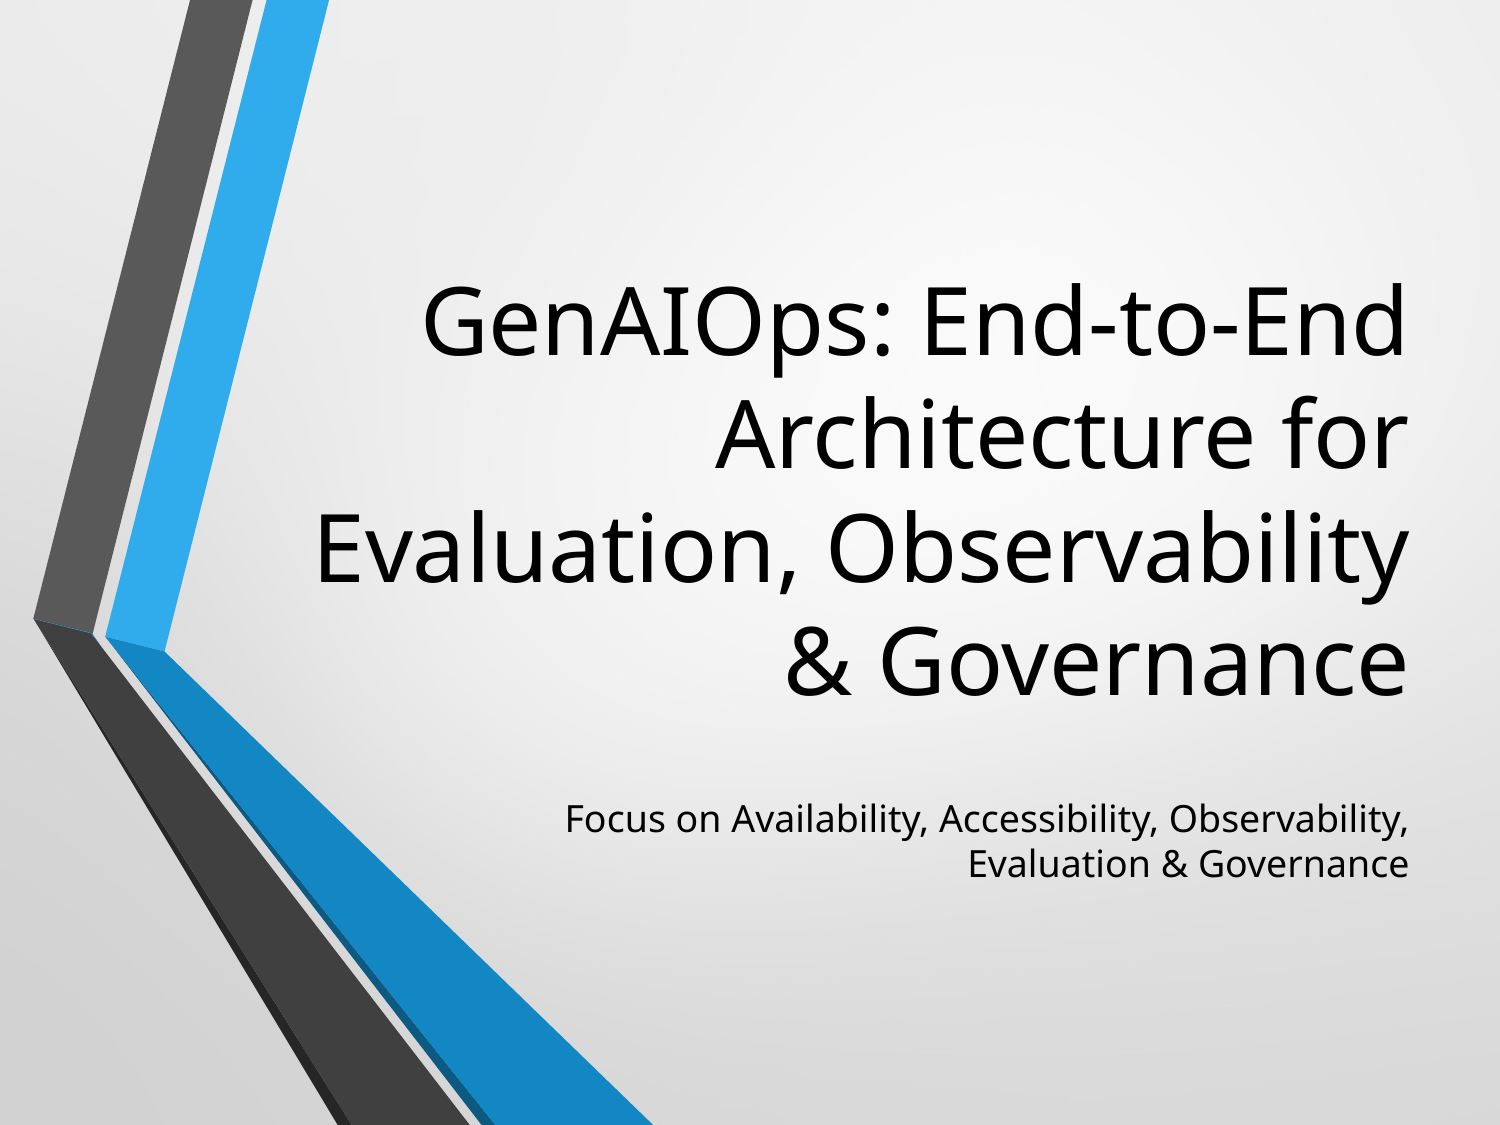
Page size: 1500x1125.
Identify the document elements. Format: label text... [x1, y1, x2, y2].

subtitle Focus on Availability, Accessibility, Observability, Evaluation & Governance [479, 722, 1425, 947]
title GenAIOps: End-to-End Architecture for Evaluation, Observability & Governance [285, 149, 1425, 723]
